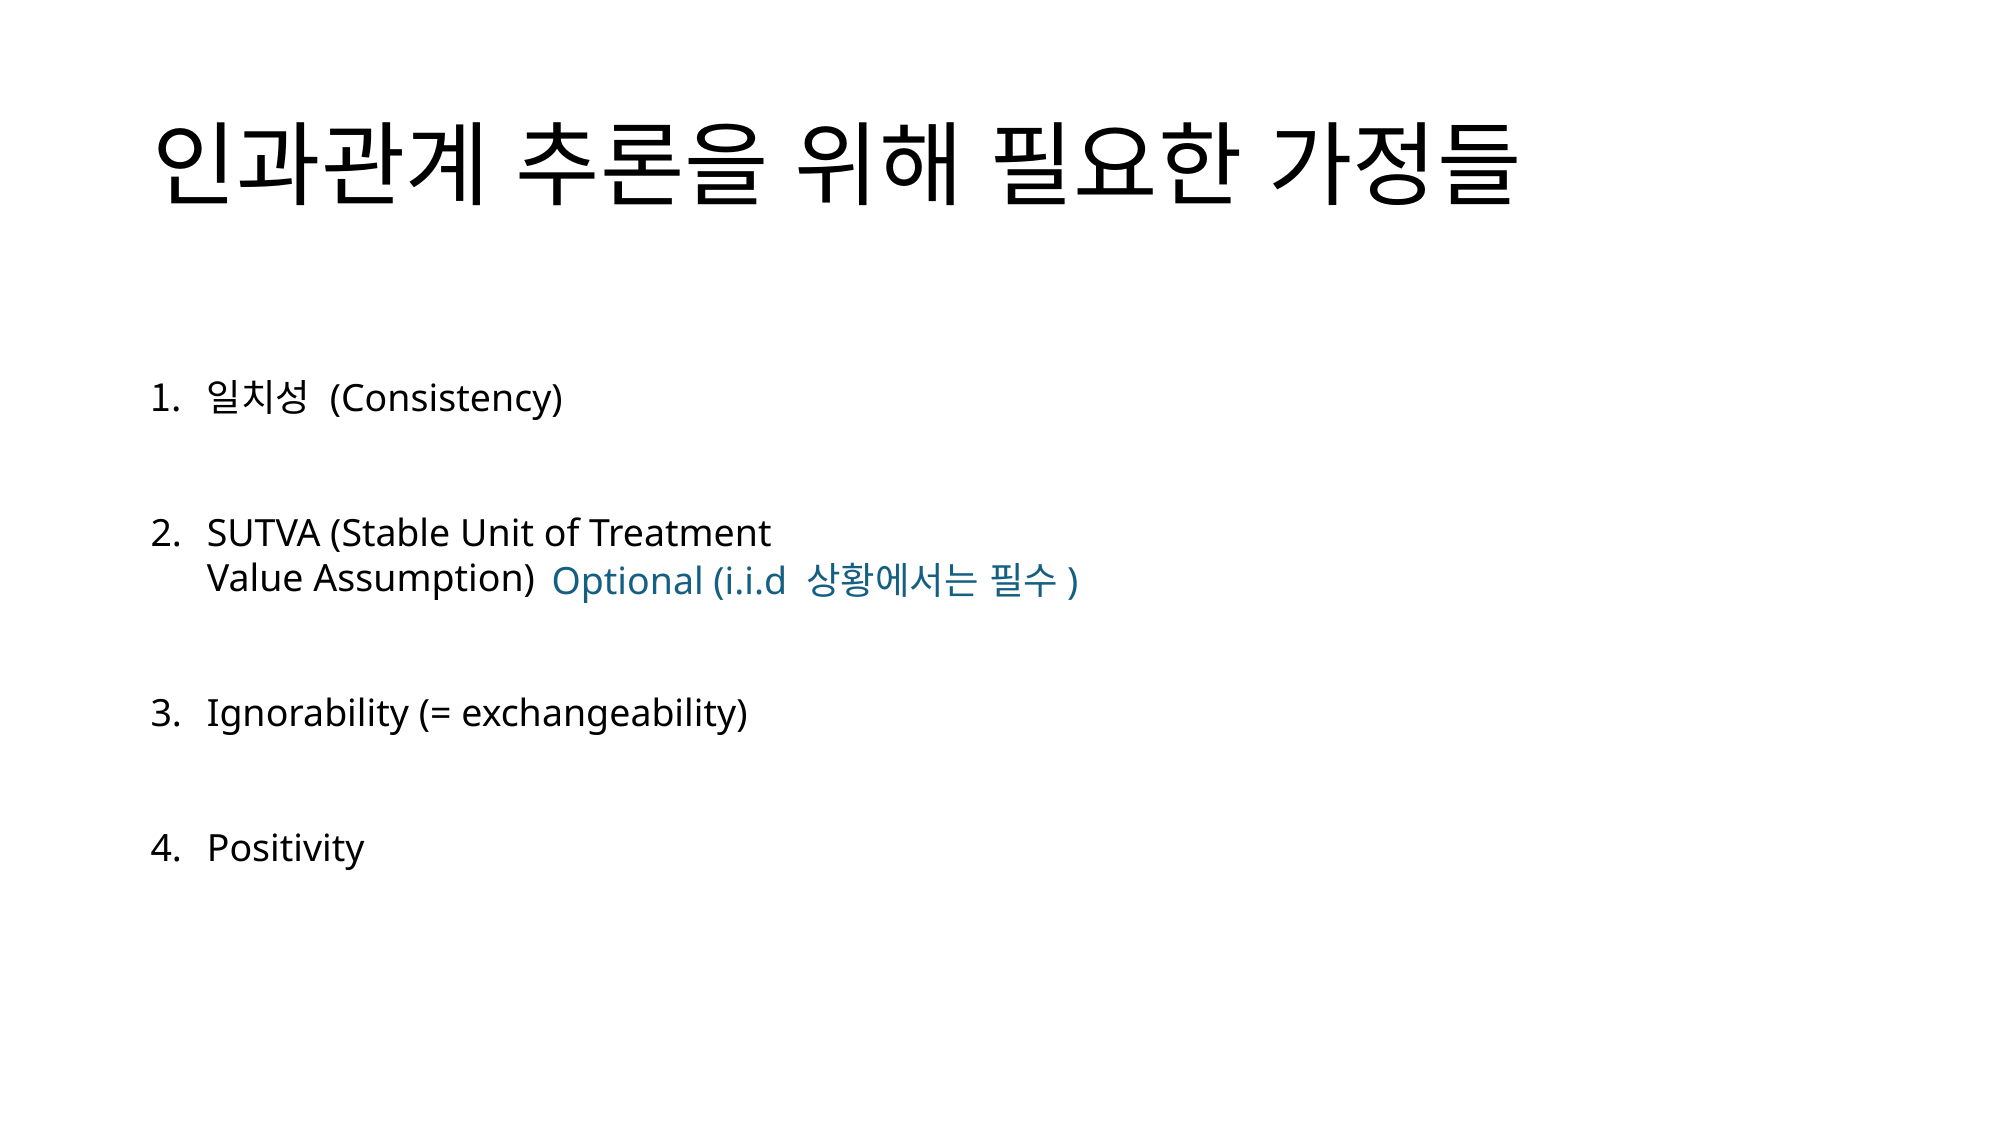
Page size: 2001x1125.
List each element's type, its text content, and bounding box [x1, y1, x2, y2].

text_box 일치성 (Consistency) SUTVA (Stable Unit of Treatment Value Assumption) Ignorability (= exchangeability) Positivity [135, 366, 816, 876]
text_box Optional (i.i.d 상황에서는 필수) [536, 549, 1094, 610]
title 인과관계 추론을 위해 필요한 가정들 [137, 59, 1863, 278]
